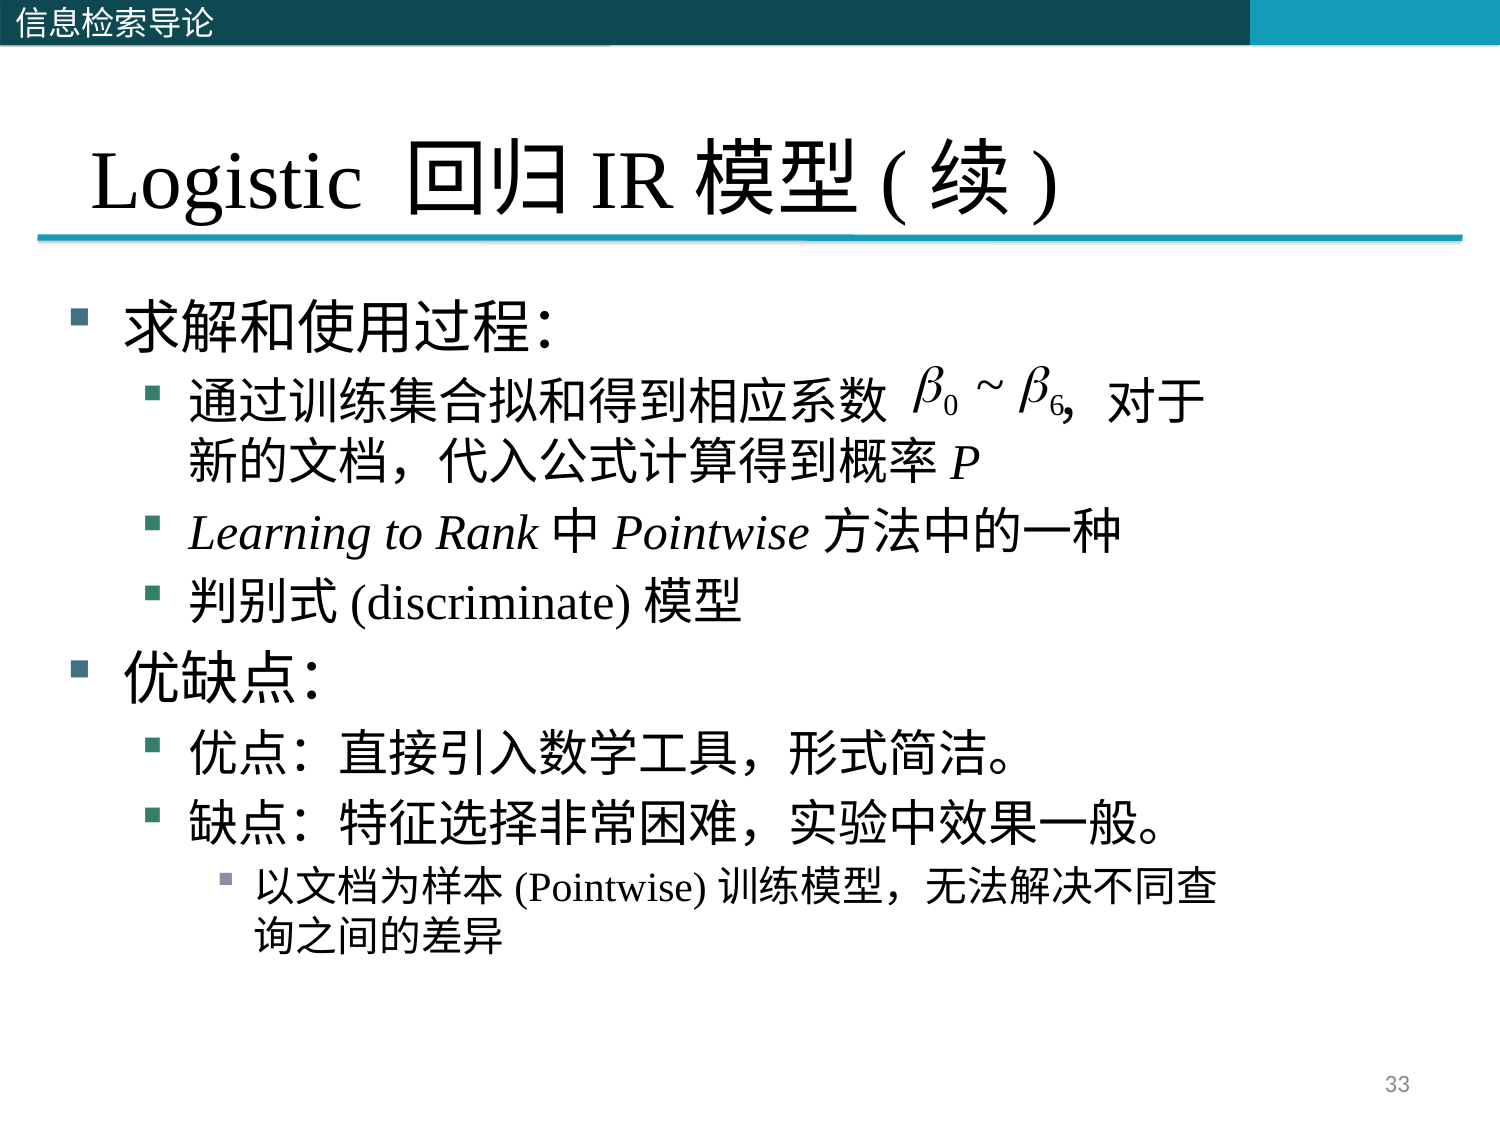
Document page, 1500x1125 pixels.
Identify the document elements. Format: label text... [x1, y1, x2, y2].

list 求解和使用过程： 通过训练集合拟和得到相应系数 ，对于新的文档，代入公式计算得到概率P Learning to Rank中Pointwise方法中的一种 判别式(discriminate)模型 优缺点： 优点：直接引入数学工具，形式简洁。 缺点：特征选择非常困难，实验中效果一般。 以文档为样本(Pointwise)训练模型，无法解决不同查询之间的差异 [51, 282, 1258, 876]
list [903, 349, 1075, 429]
title Logistic 回归IR模型(续) [74, 44, 1426, 233]
slide_number 33 [1074, 1062, 1425, 1103]
